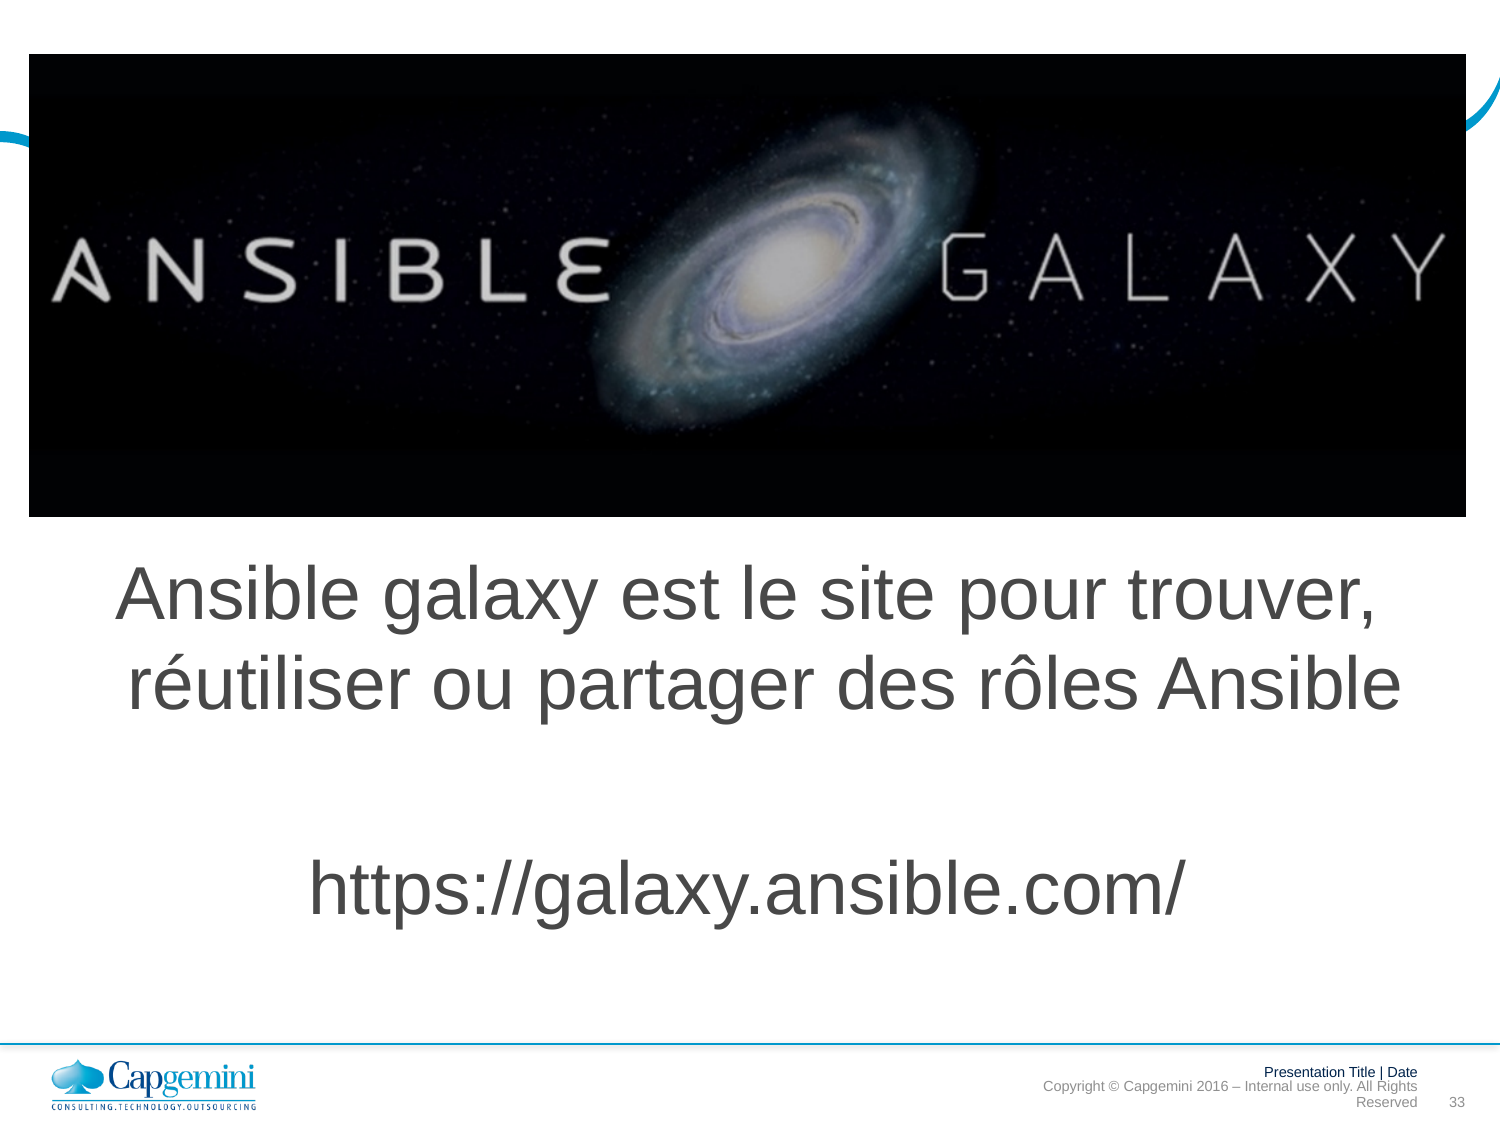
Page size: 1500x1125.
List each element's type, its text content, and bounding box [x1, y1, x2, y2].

list Ansible galaxy est le site pour trouver, réutiliser ou partager des rôles Ansible https://galaxy.ansible.com/ [75, 538, 1425, 1059]
picture [29, 54, 1466, 518]
picture [51, 1058, 256, 1111]
